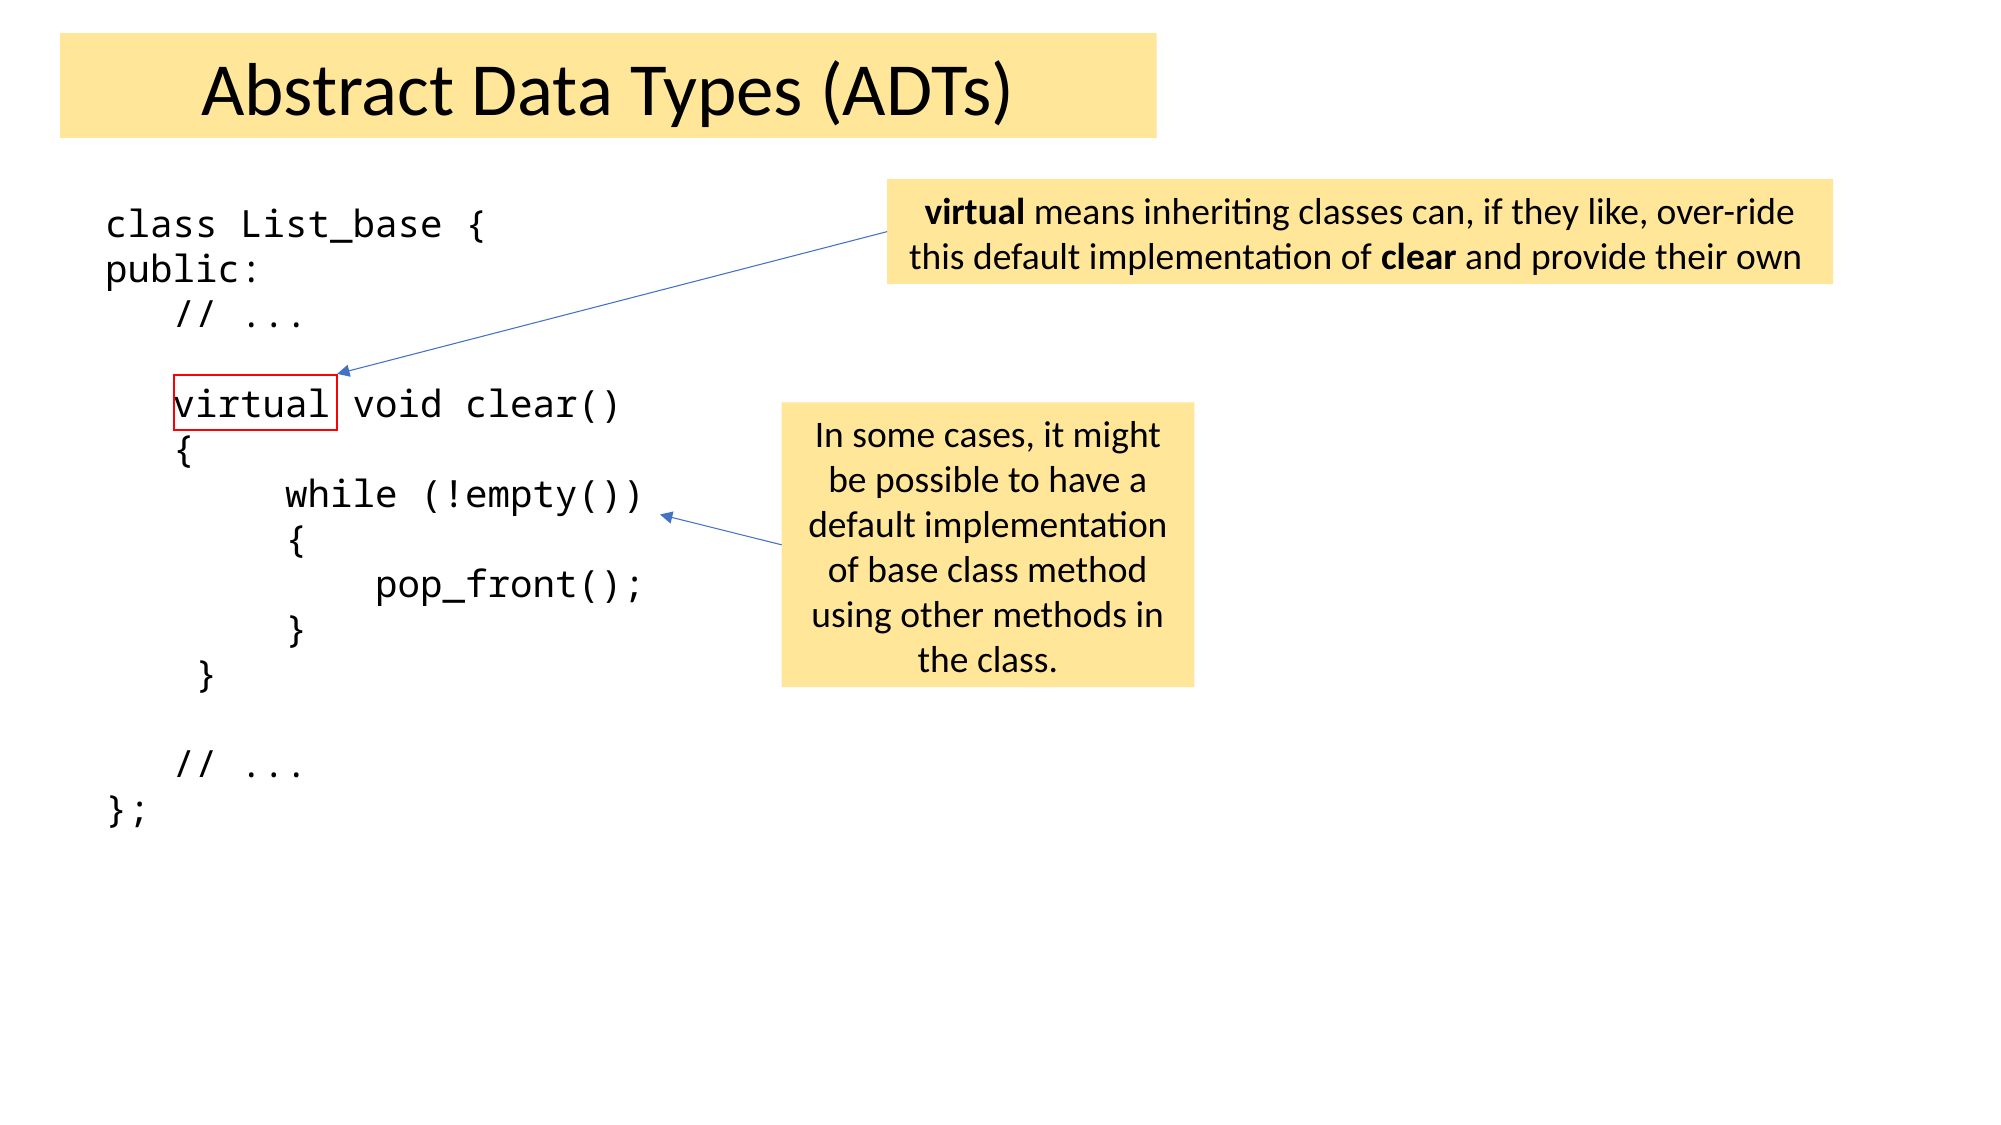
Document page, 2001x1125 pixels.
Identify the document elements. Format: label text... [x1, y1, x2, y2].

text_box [639, 517, 782, 547]
text_box virtual means inheriting classes can, if they like, over-ride this default implementation of clear and provide their own [887, 179, 1834, 284]
text_box Abstract Data Types (ADTs) [60, 33, 1157, 138]
text_box In some cases, it might be possible to have a default implementation of base class method using other methods in the class. [781, 402, 1195, 688]
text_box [337, 232, 888, 374]
text_box [173, 374, 338, 431]
text_box class List_base { public: // ... virtual void clear() { while (!empty()) { pop_front(); } } // ... }; [90, 192, 660, 837]
